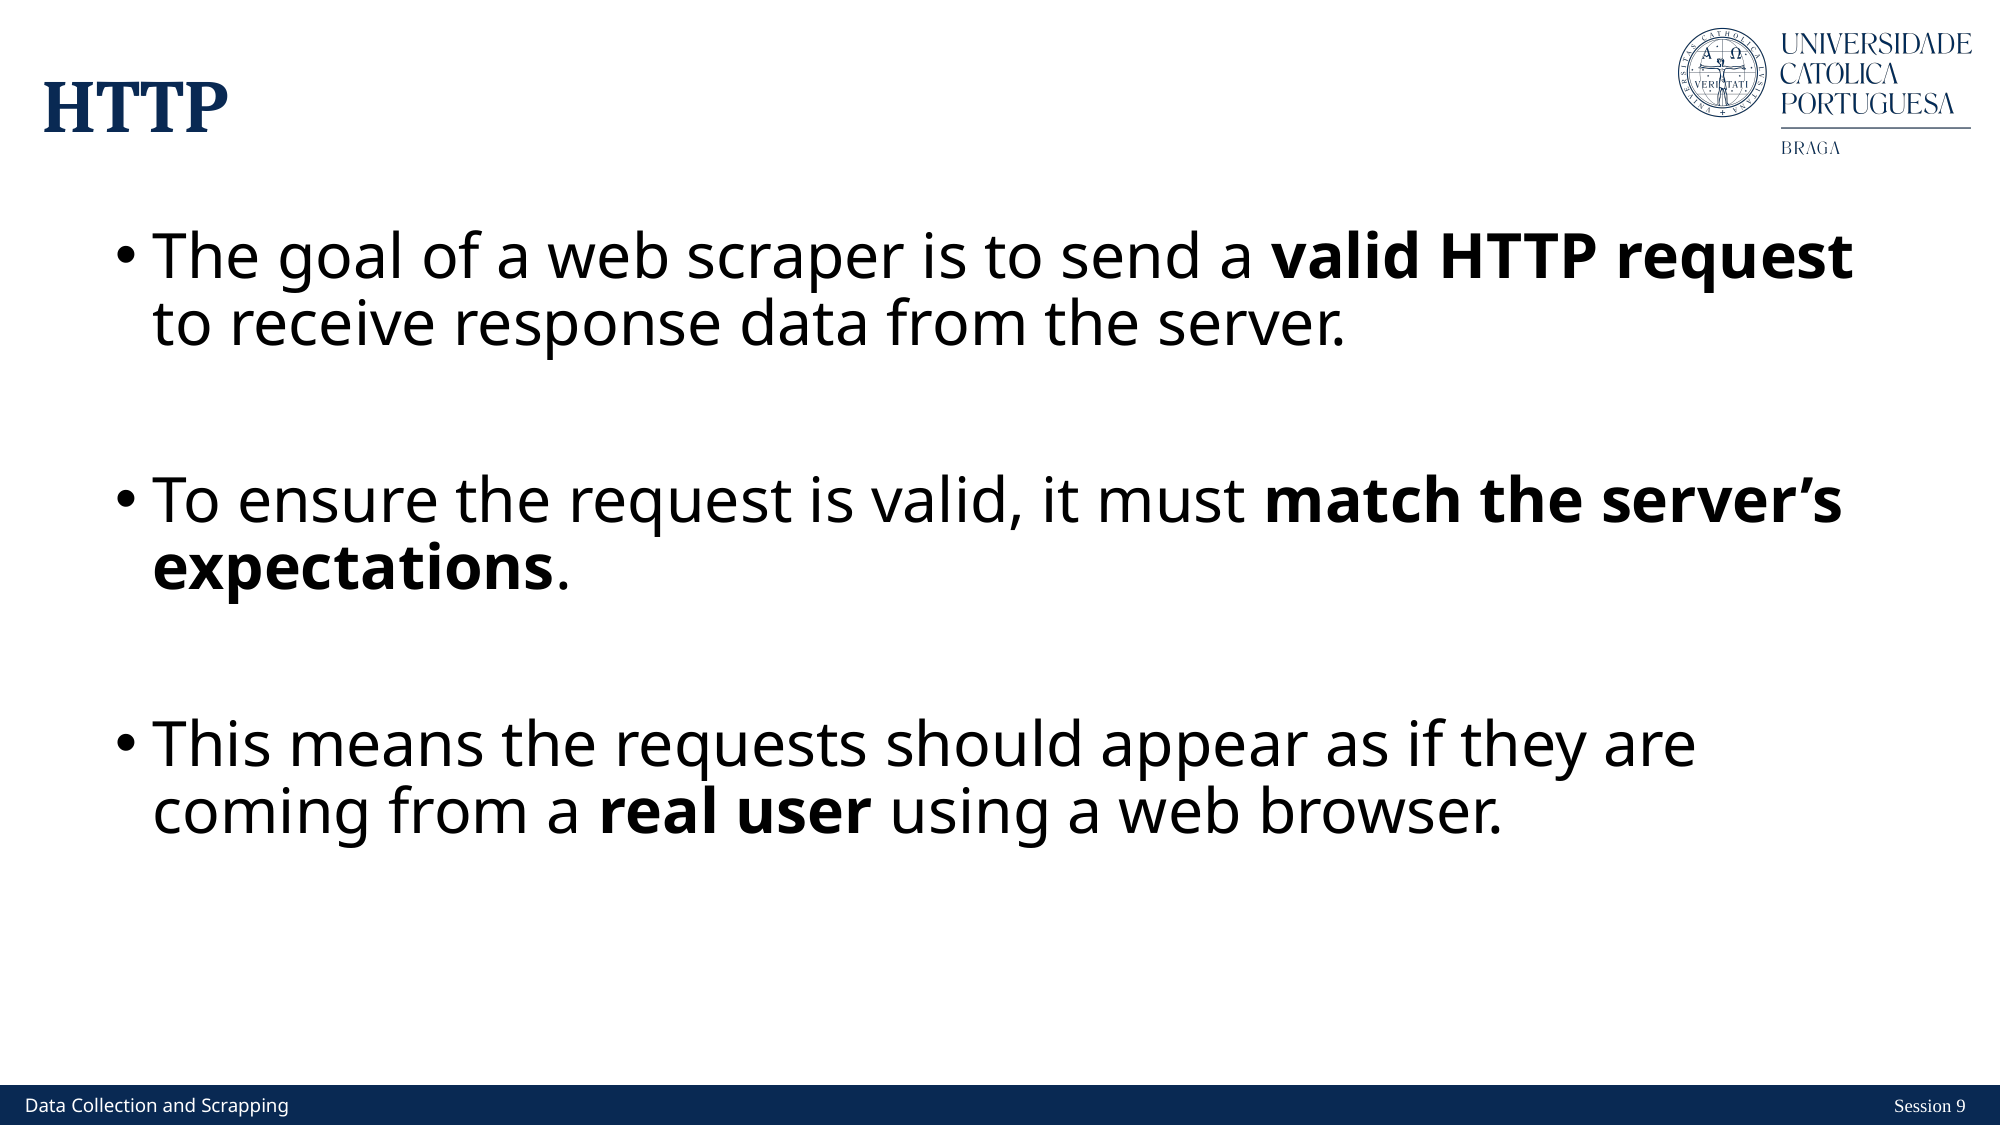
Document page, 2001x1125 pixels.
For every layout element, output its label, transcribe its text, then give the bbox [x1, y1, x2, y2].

picture [1672, 18, 1982, 163]
text_box The goal of a web scraper is to send a valid HTTP request to receive response data from the server. To ensure the request is valid, it must match the server’s expectations. This means the requests should appear as if they are coming from a real user using a web browser. [100, 216, 1897, 1046]
title HTTP [27, 0, 1753, 218]
text_box [0, 1085, 2000, 1125]
text_box Session 9 [865, 1086, 1981, 1125]
text_box Data Collection and Scrapping [9, 1086, 865, 1125]
